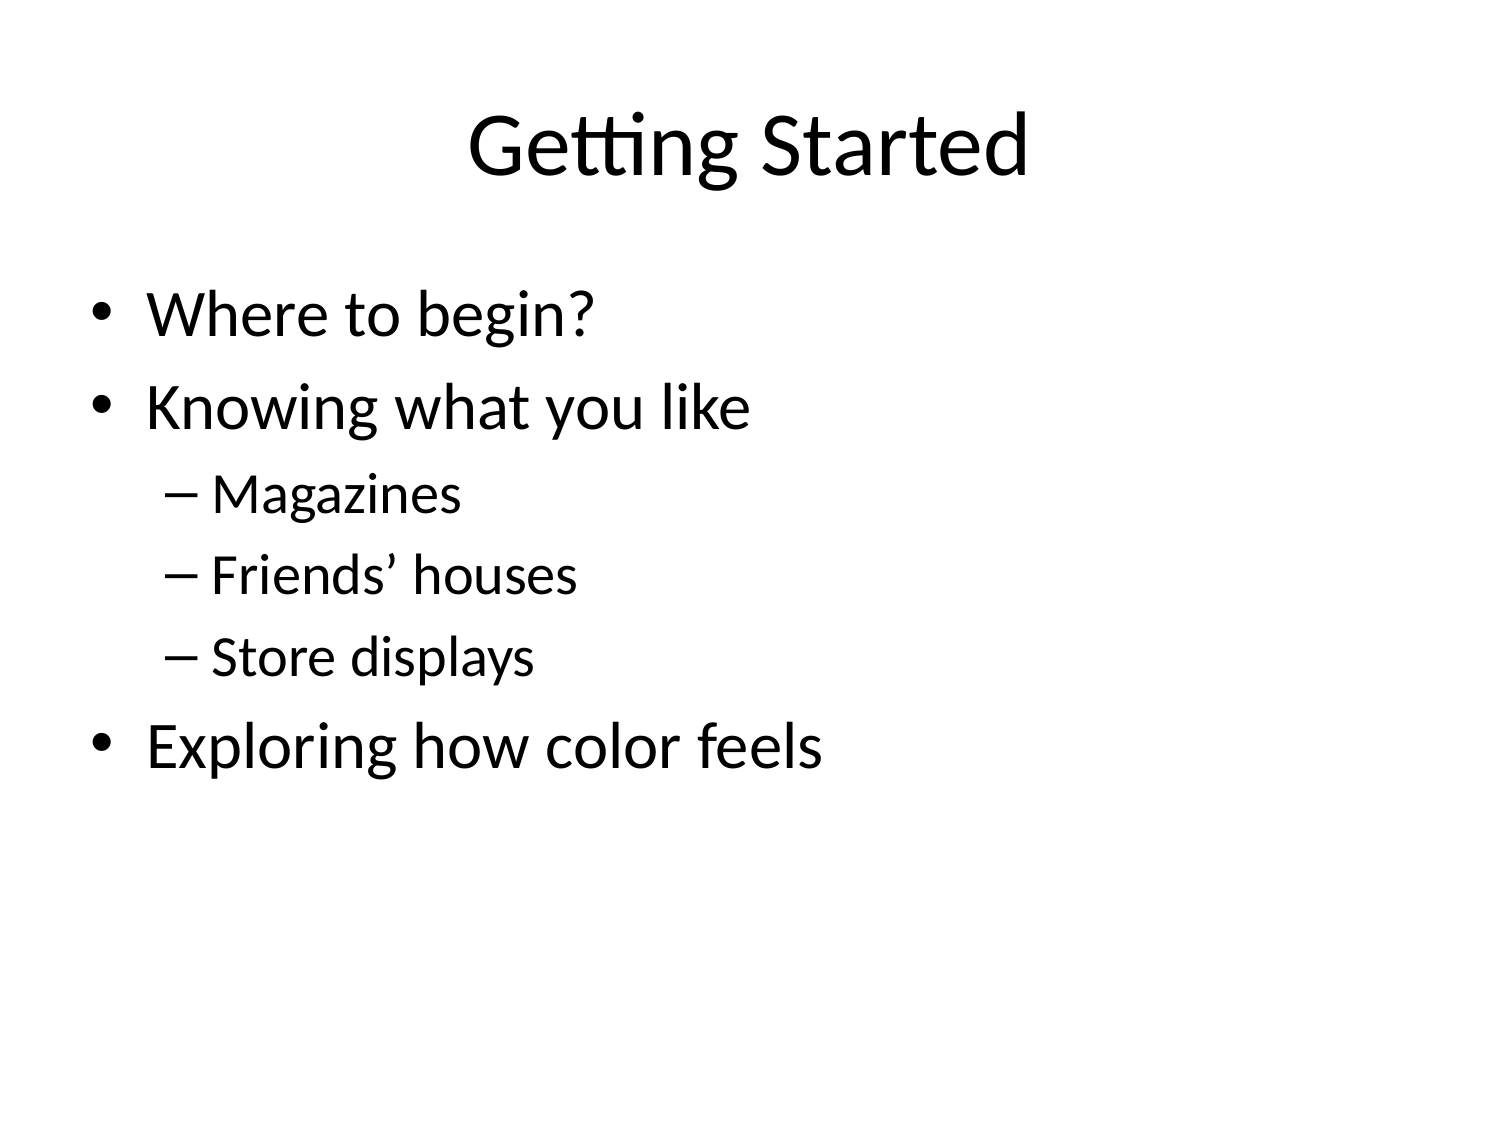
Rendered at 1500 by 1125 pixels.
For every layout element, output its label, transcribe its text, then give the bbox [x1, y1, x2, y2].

title Getting Started [75, 45, 1425, 233]
list Where to begin? Knowing what you like Magazines Friends’ houses Store displays Exploring how color feels [75, 262, 1425, 1005]
